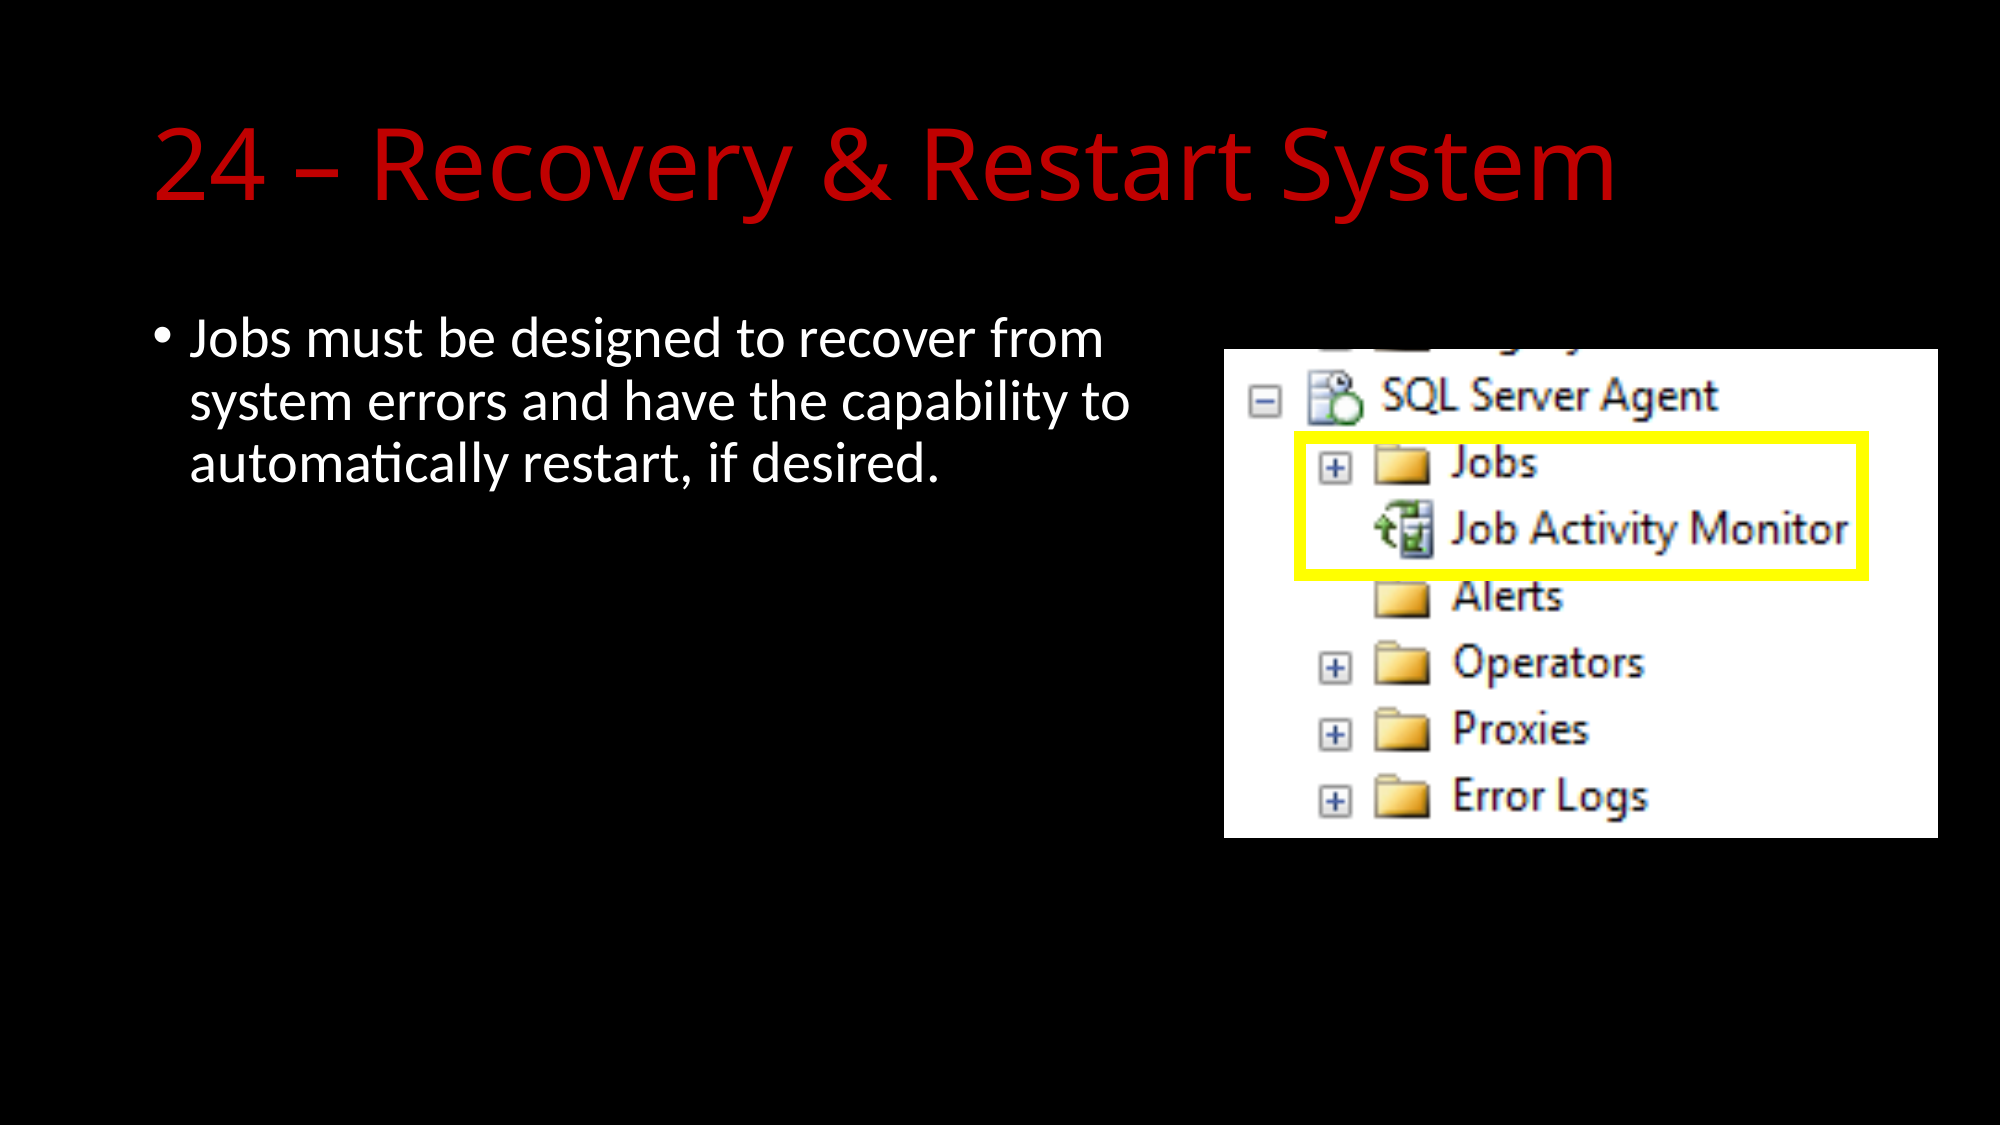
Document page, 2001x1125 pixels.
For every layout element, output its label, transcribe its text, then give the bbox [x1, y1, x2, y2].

list Jobs must be designed to recover from system errors and have the capability to automatically restart, if desired. [137, 299, 1188, 1014]
picture [1224, 349, 1938, 838]
title 24 – Recovery & Restart System [137, 59, 1863, 278]
